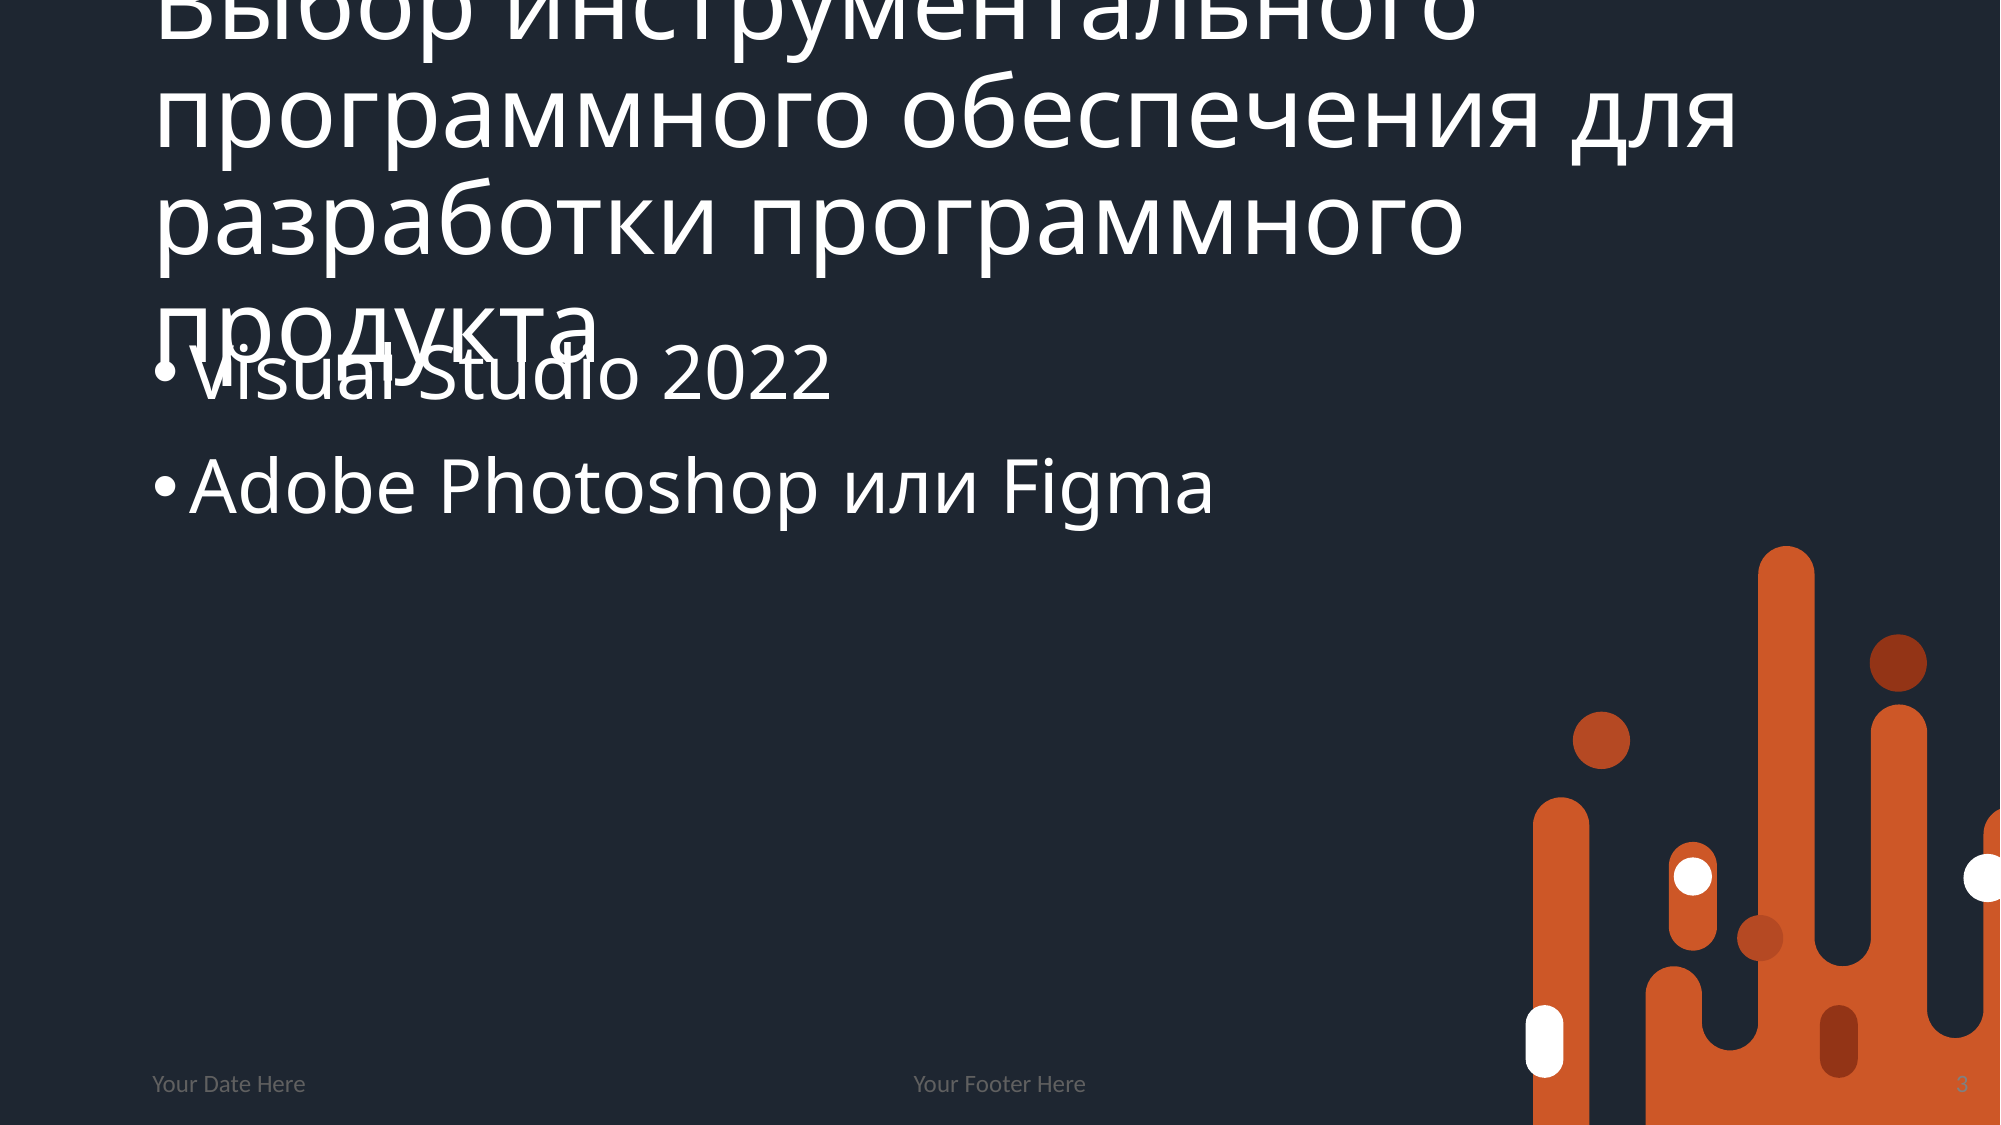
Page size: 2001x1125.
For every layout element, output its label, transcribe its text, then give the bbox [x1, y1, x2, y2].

title Выбор инструментального программного обеспечения для разработки программного продукта [137, 59, 1863, 278]
list Visual Studio 2022 Adobe Photoshop или Figma [137, 327, 1573, 1018]
slide_number Your Date Here [137, 1052, 588, 1113]
footer Your Footer Here [662, 1052, 1338, 1113]
slide_number 3 [1533, 1052, 1984, 1113]
